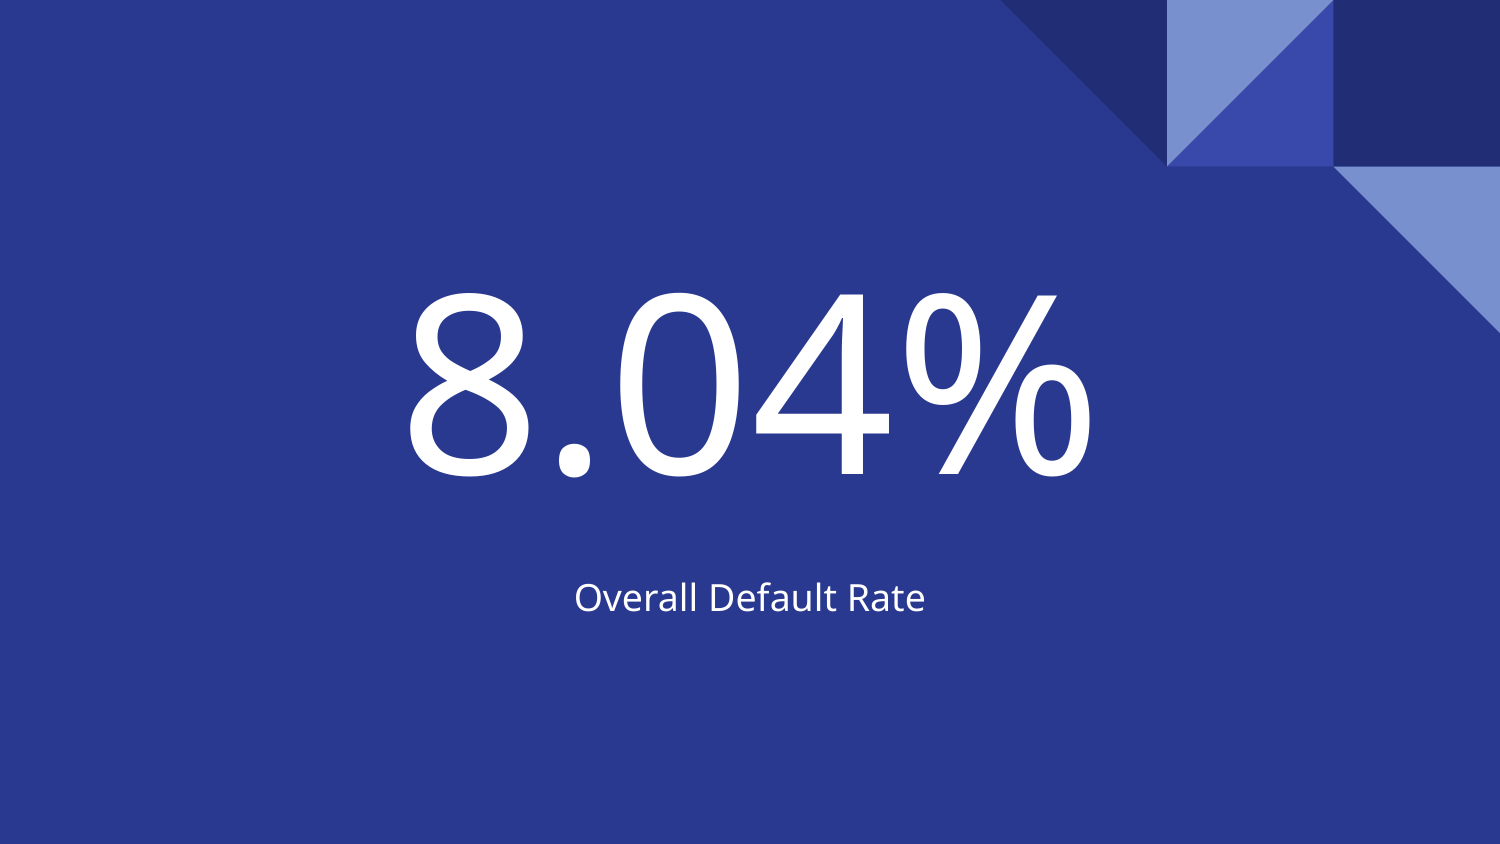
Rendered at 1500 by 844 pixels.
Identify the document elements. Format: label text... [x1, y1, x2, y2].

title 8.04% [51, 206, 1449, 540]
list Overall Default Rate [51, 552, 1449, 763]
